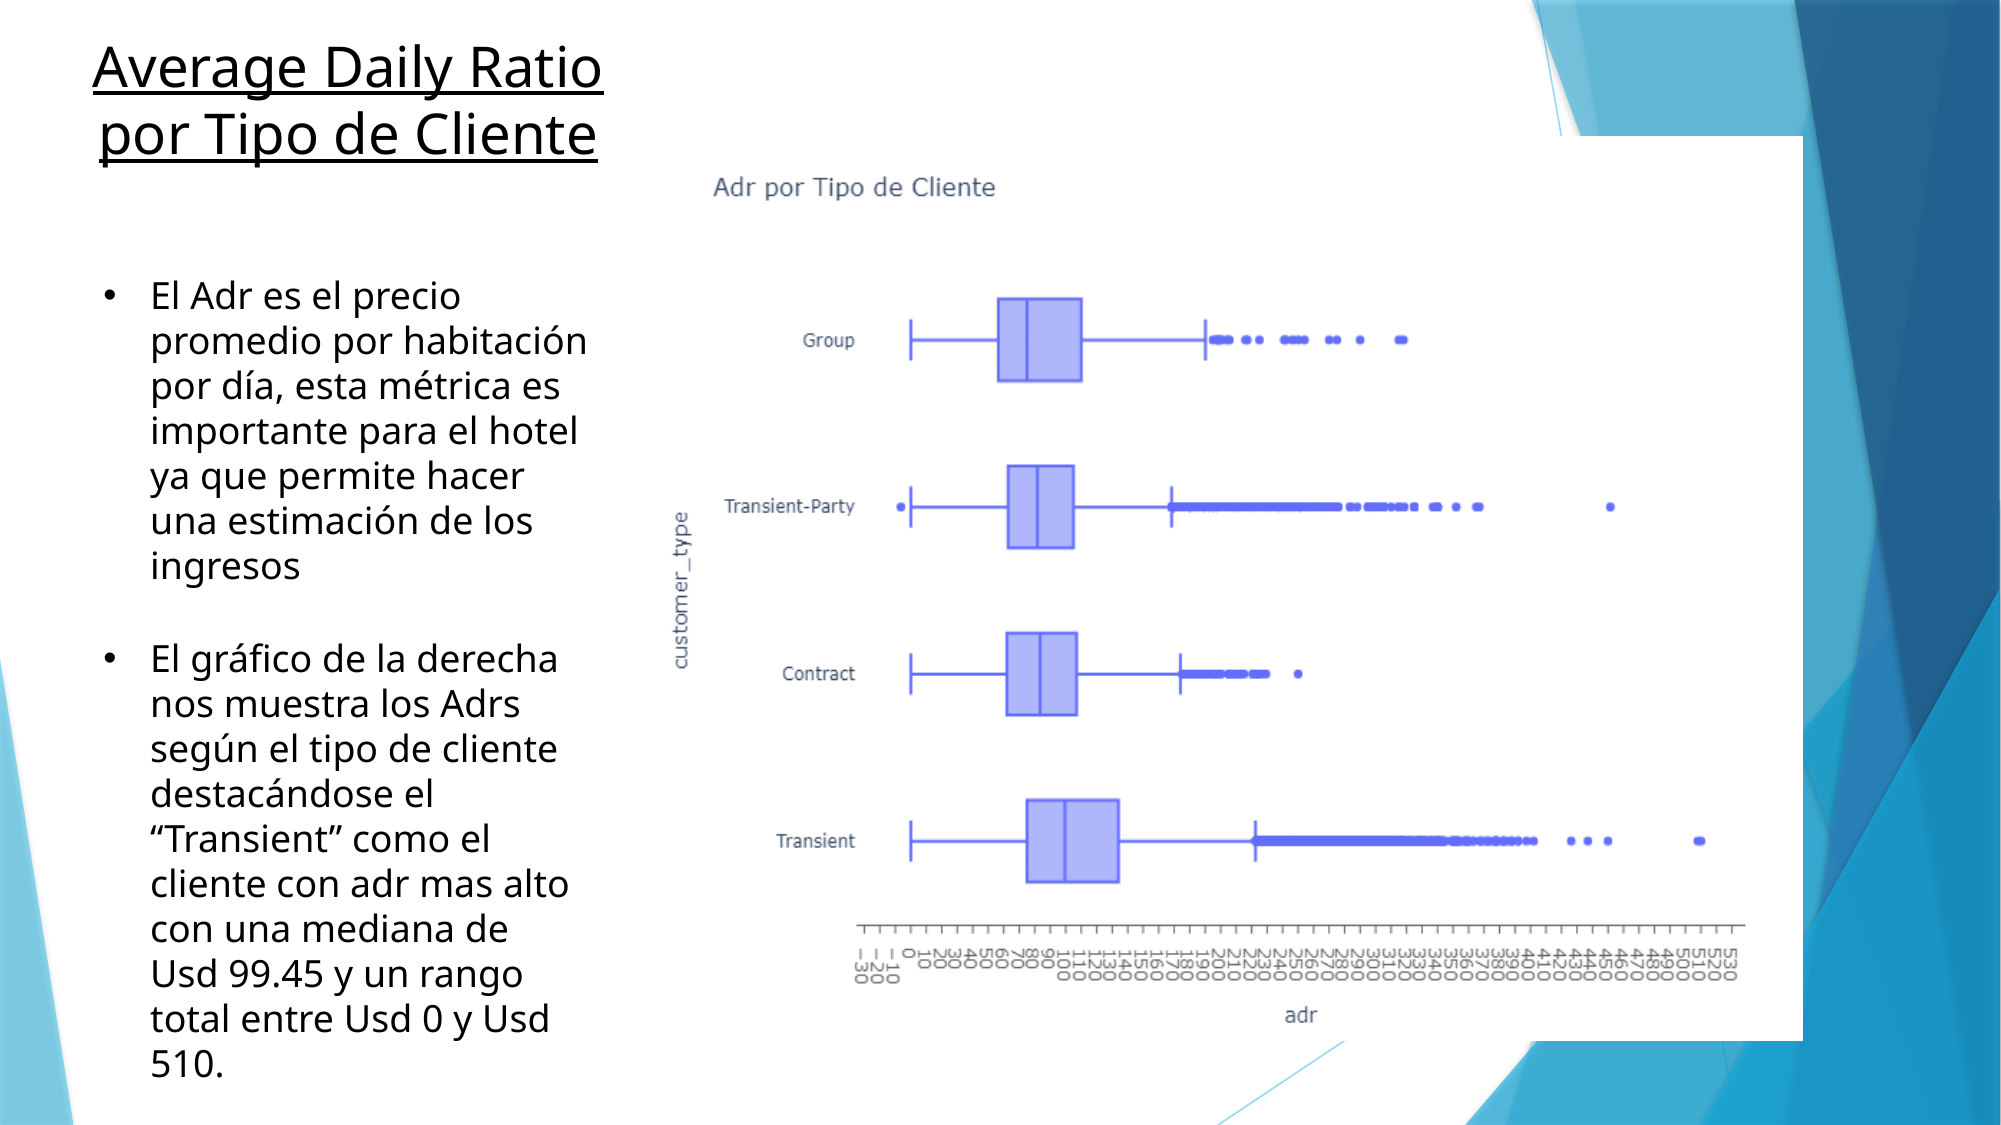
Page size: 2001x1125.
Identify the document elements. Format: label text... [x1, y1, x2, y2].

title Average Daily Ratio por Tipo de Cliente [71, 23, 626, 387]
text_box El Adr es el precio promedio por habitación por día, esta métrica es importante para el hotel ya que permite hacer una estimación de los ingresos [88, 264, 608, 595]
picture [656, 135, 1804, 1042]
text_box El gráfico de la derecha nos muestra los Adrs según el tipo de cliente destacándose el “Transient” como el cliente con adr mas alto con una mediana de Usd 99.45 y un rango total entre Usd 0 y Usd 510. [88, 627, 603, 1093]
